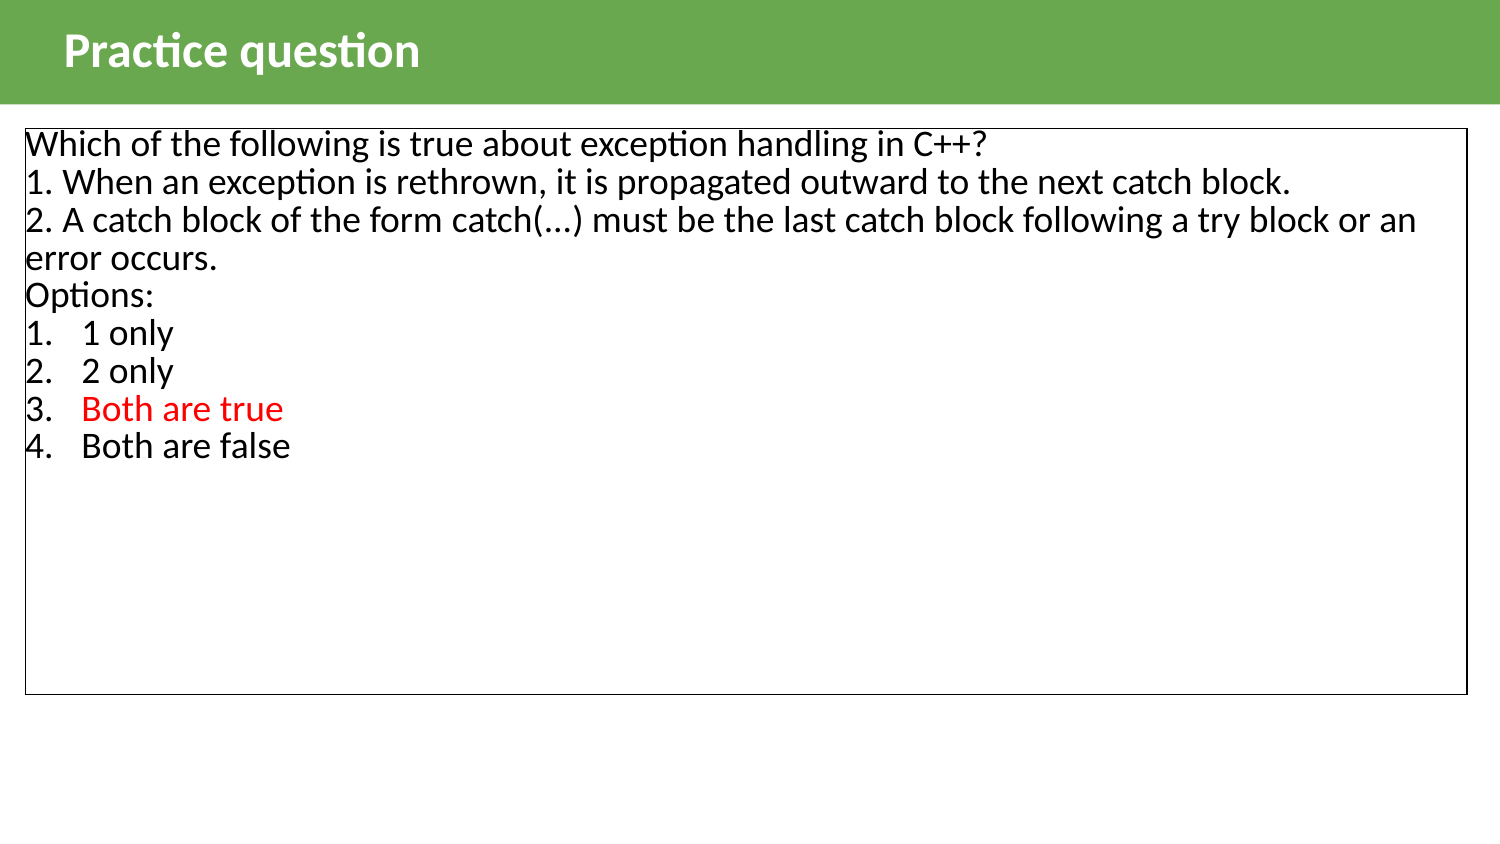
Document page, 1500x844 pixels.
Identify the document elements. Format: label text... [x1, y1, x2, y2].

text_box Practice question [63, 15, 1203, 80]
table_header Which of the following is true about exception handling in C++? 1. When an exception is rethrown, it is propagated outward to the next catch block. 2. A catch block of the form catch(...) must be the last catch block following a try block or an error occurs. Options: 1 only 2 only Both are true Both are false [26, 129, 1466, 694]
